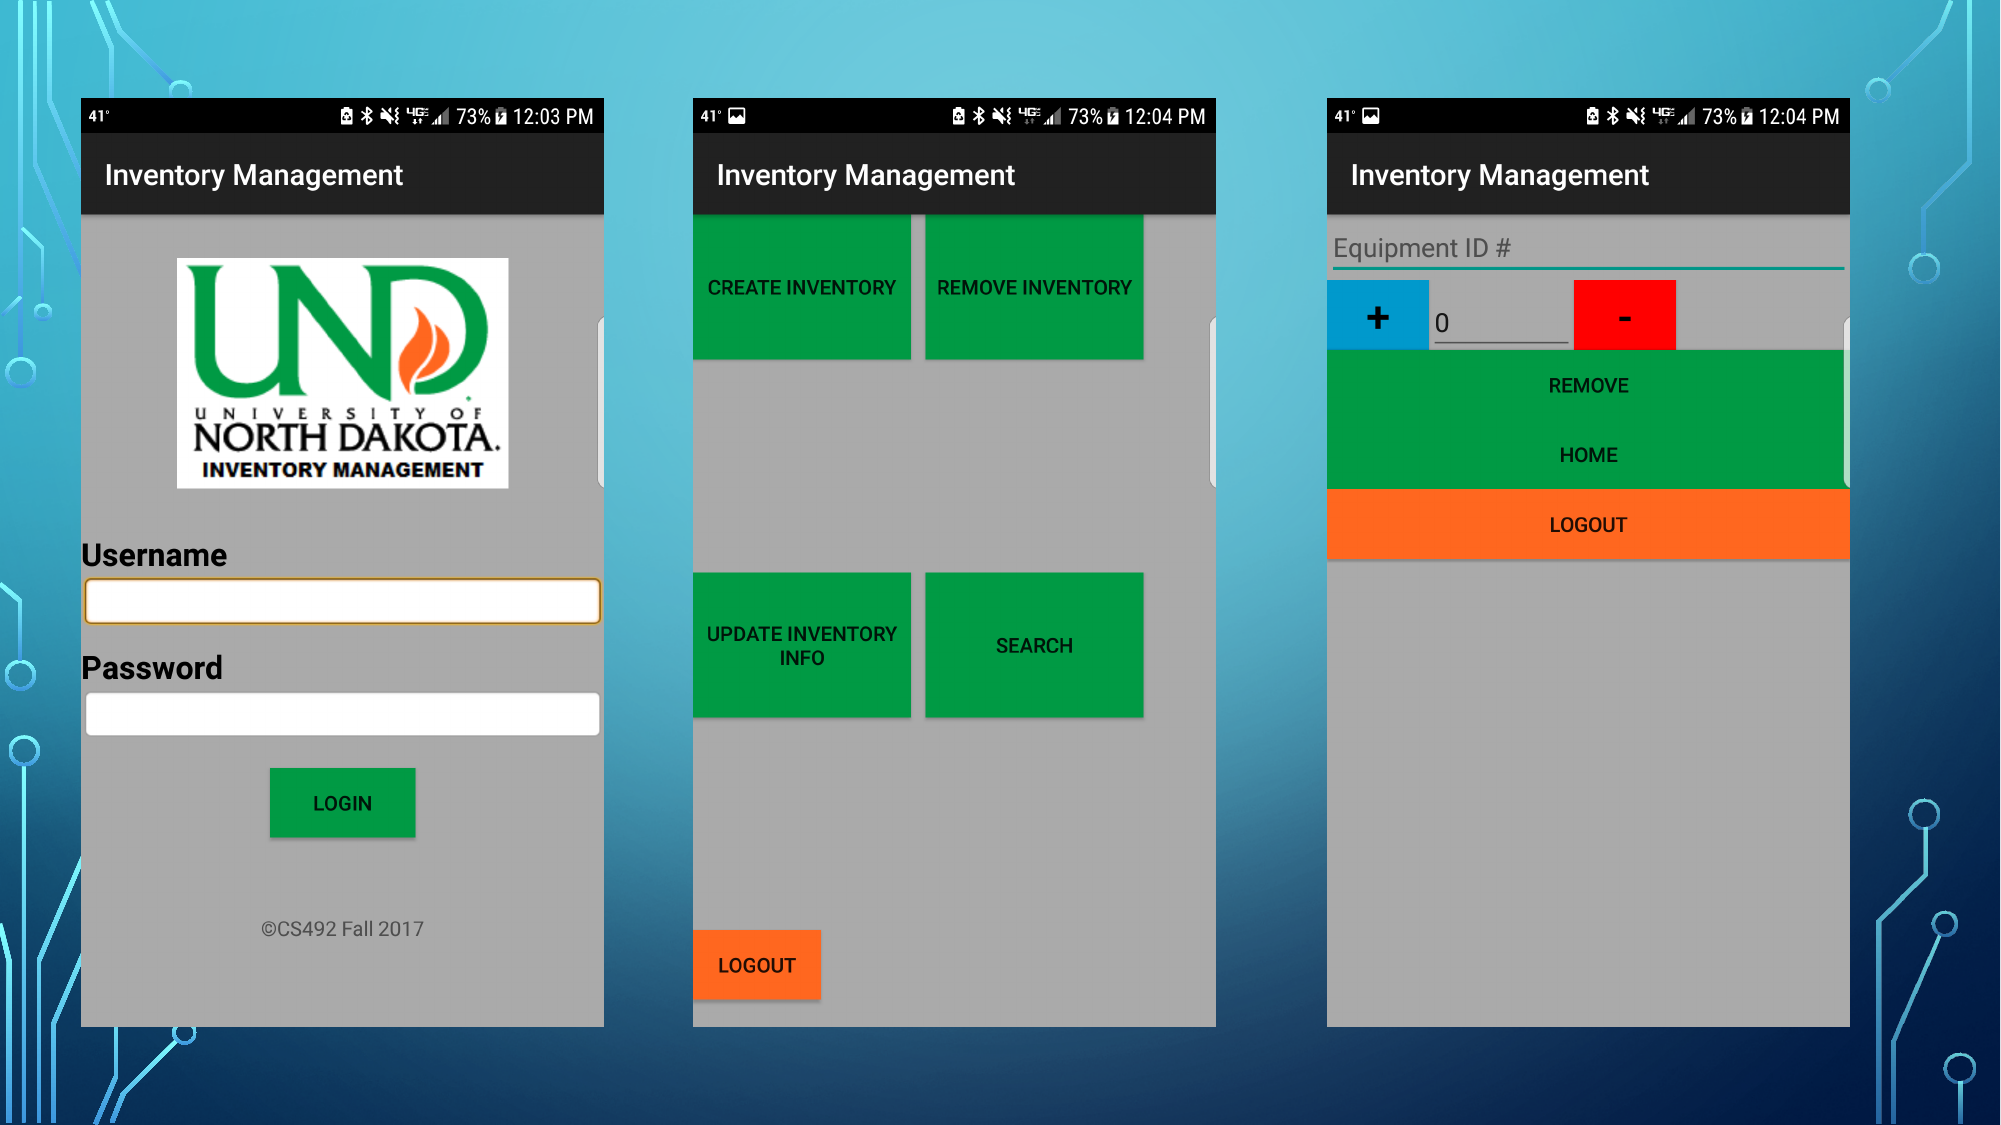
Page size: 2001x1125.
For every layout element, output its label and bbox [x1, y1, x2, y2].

picture [692, 97, 1216, 1027]
picture [1326, 97, 1850, 1027]
picture [1369, 308, 1387, 328]
list [81, 97, 605, 1027]
